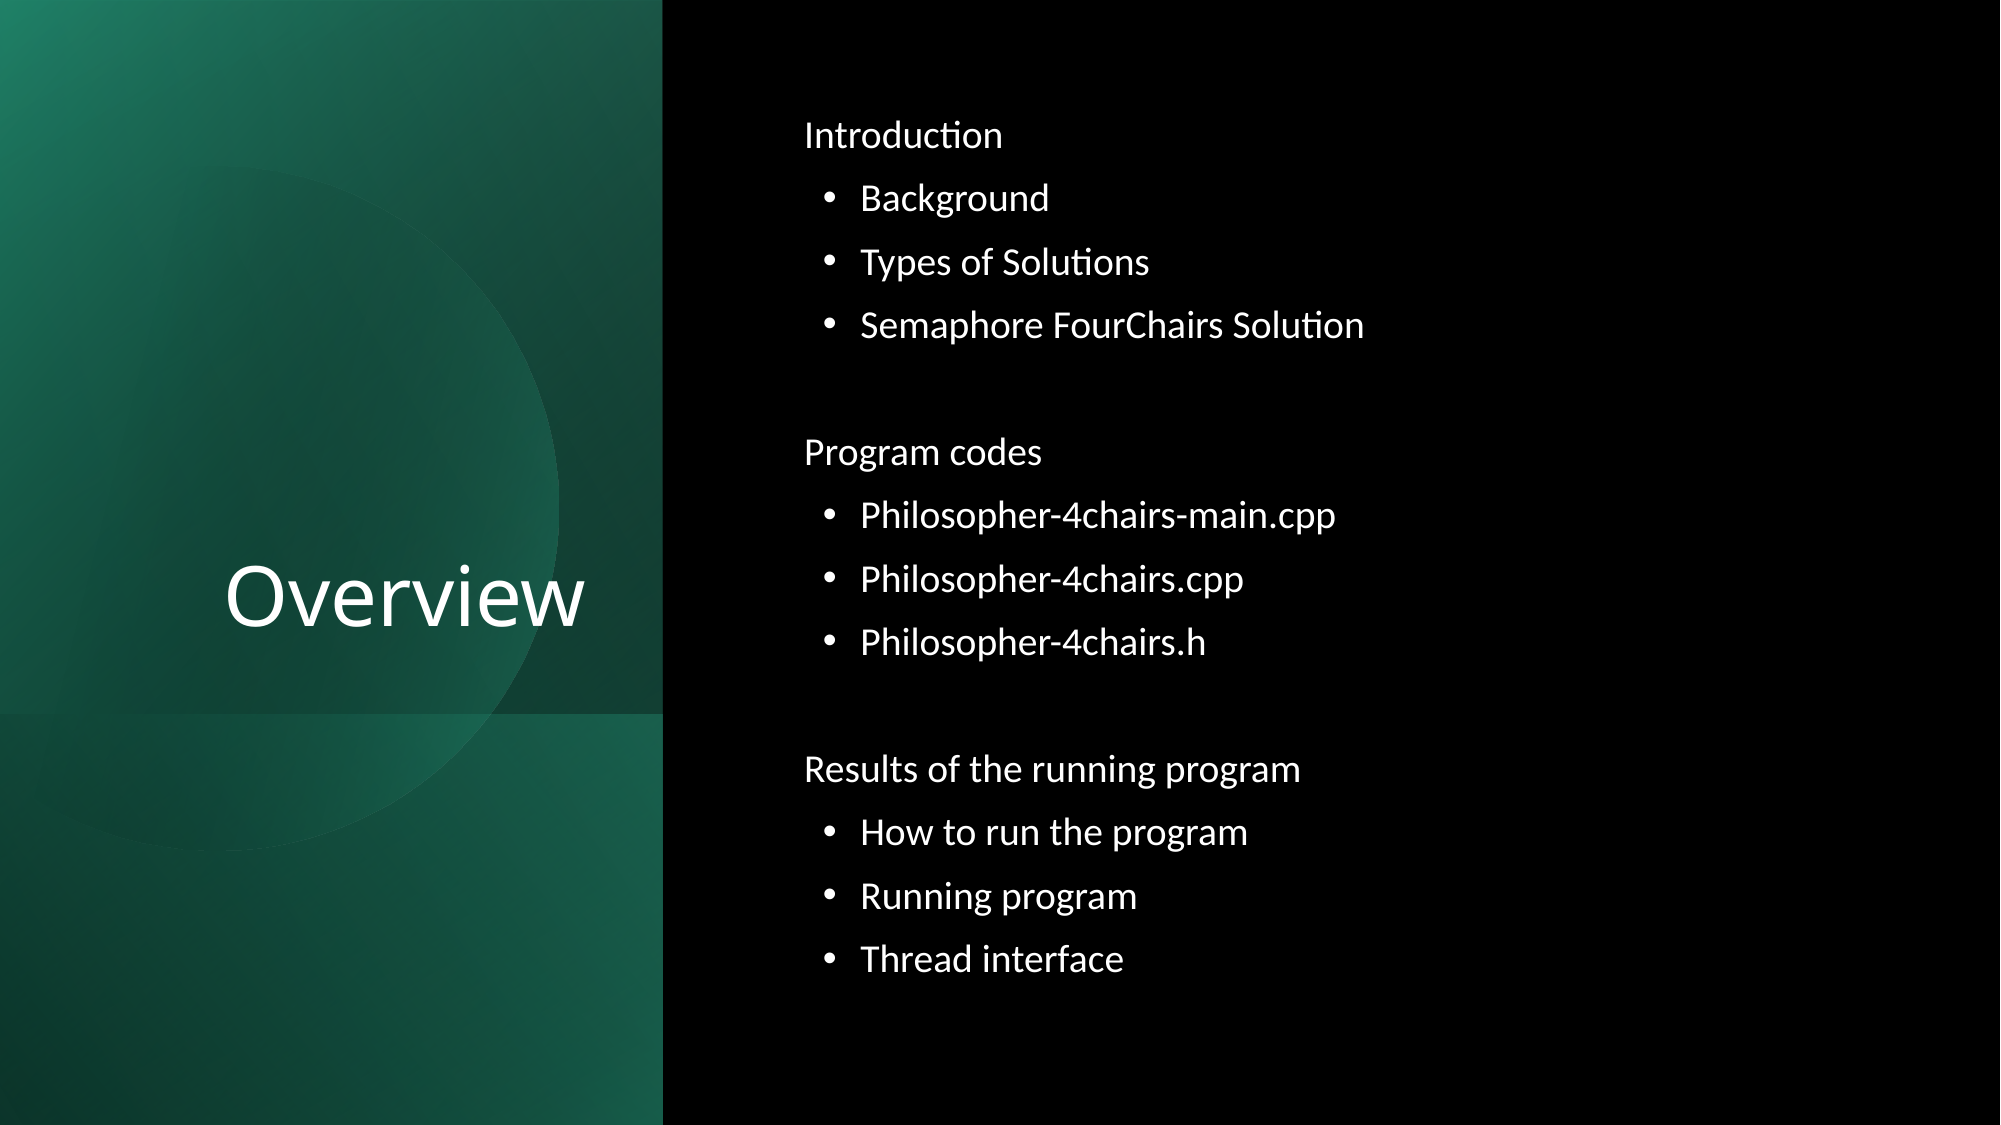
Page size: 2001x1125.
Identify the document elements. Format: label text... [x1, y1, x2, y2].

title Overview [76, 96, 602, 652]
text_box [0, 0, 663, 1124]
text_box [663, 0, 2000, 1125]
list Introduction Background Types of Solutions Semaphore FourChairs Solution Program codes Philosopher-4chairs-main.cpp Philosopher-4chairs.cpp Philosopher-4chairs.h Results of the running program How to run the program Running program Thread interface [789, 106, 1865, 1017]
